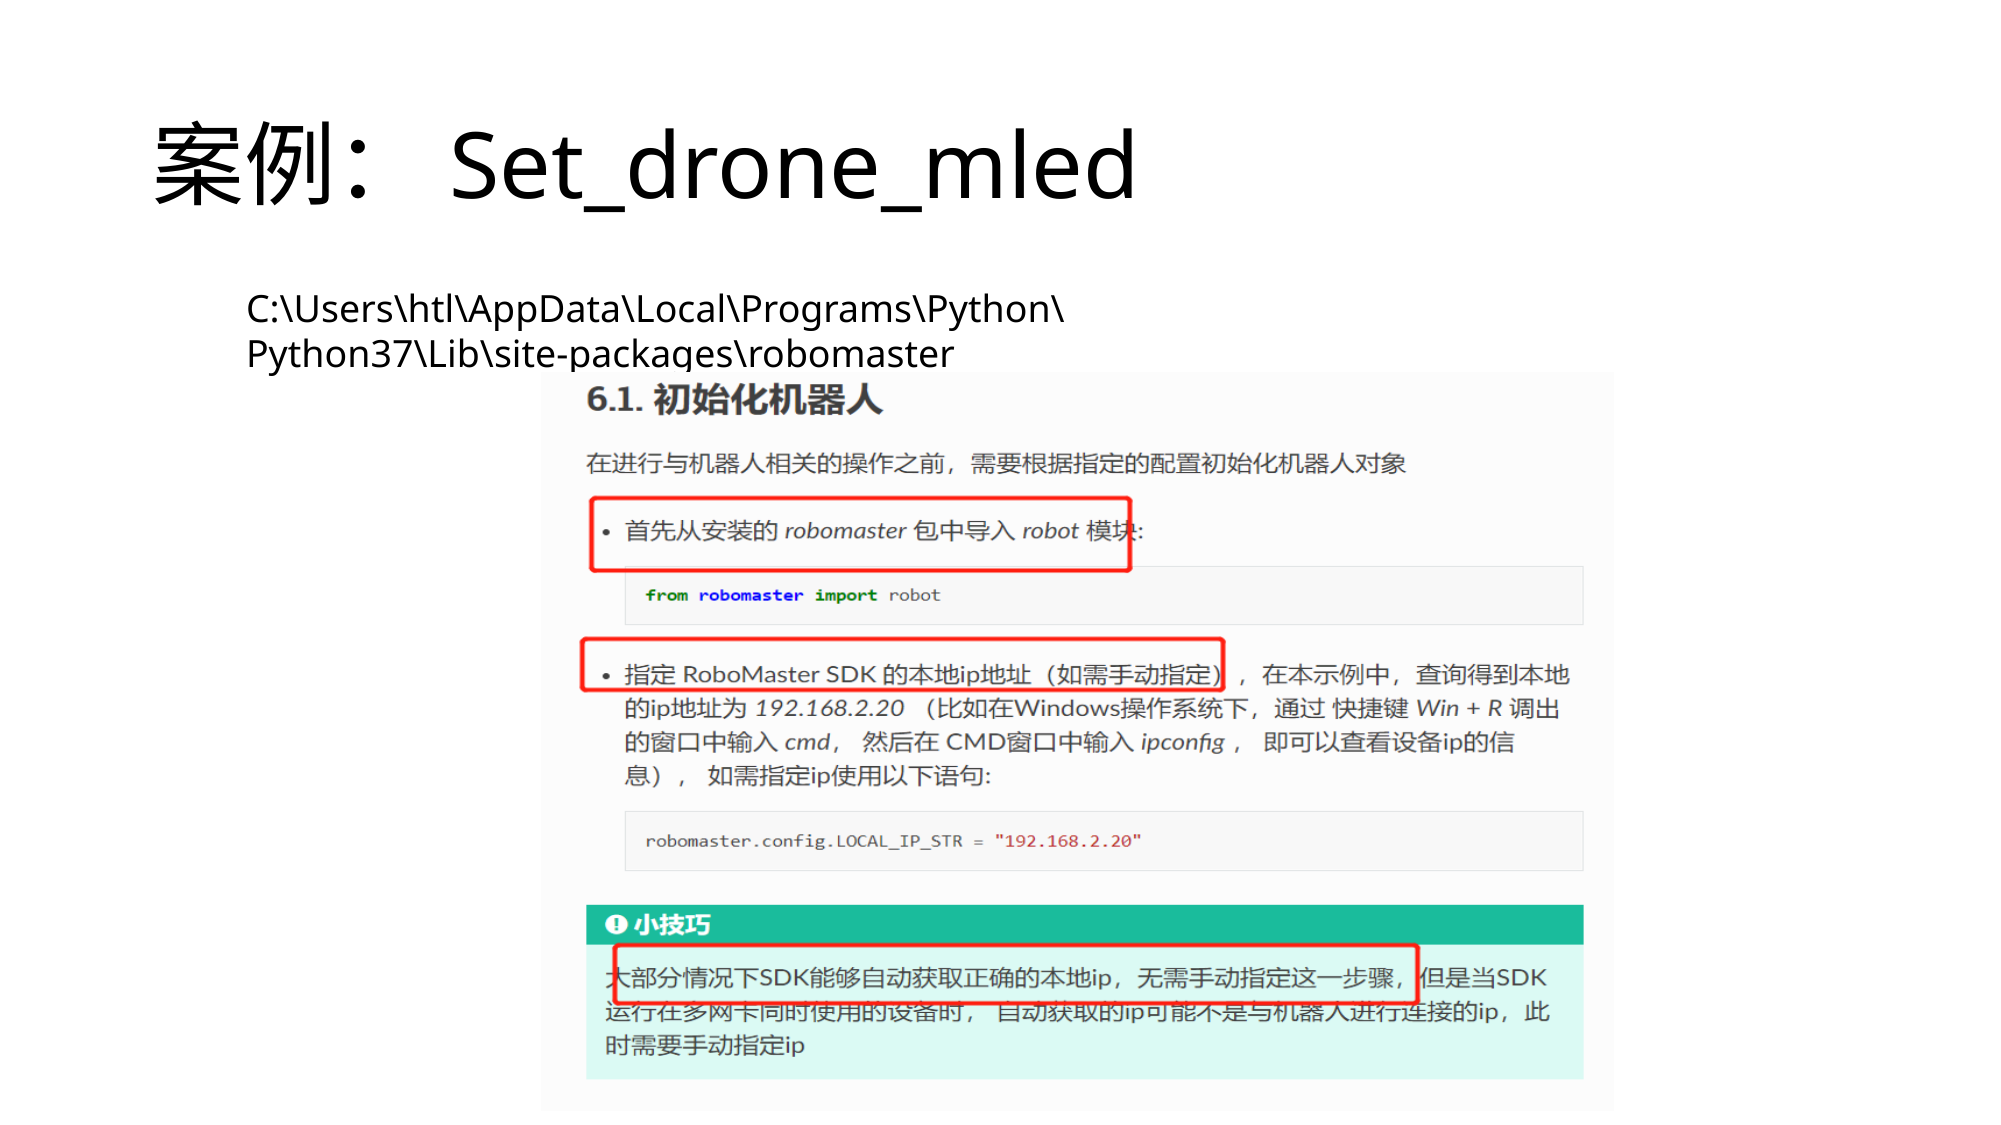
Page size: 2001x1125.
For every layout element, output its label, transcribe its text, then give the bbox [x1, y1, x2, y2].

title 案例：Set_drone_mled [137, 59, 1863, 278]
text_box C:\Users\htl\AppData\Local\Programs\Python\Python37\Lib\site-packages\robomaster [231, 277, 1232, 382]
picture [541, 372, 1614, 1111]
